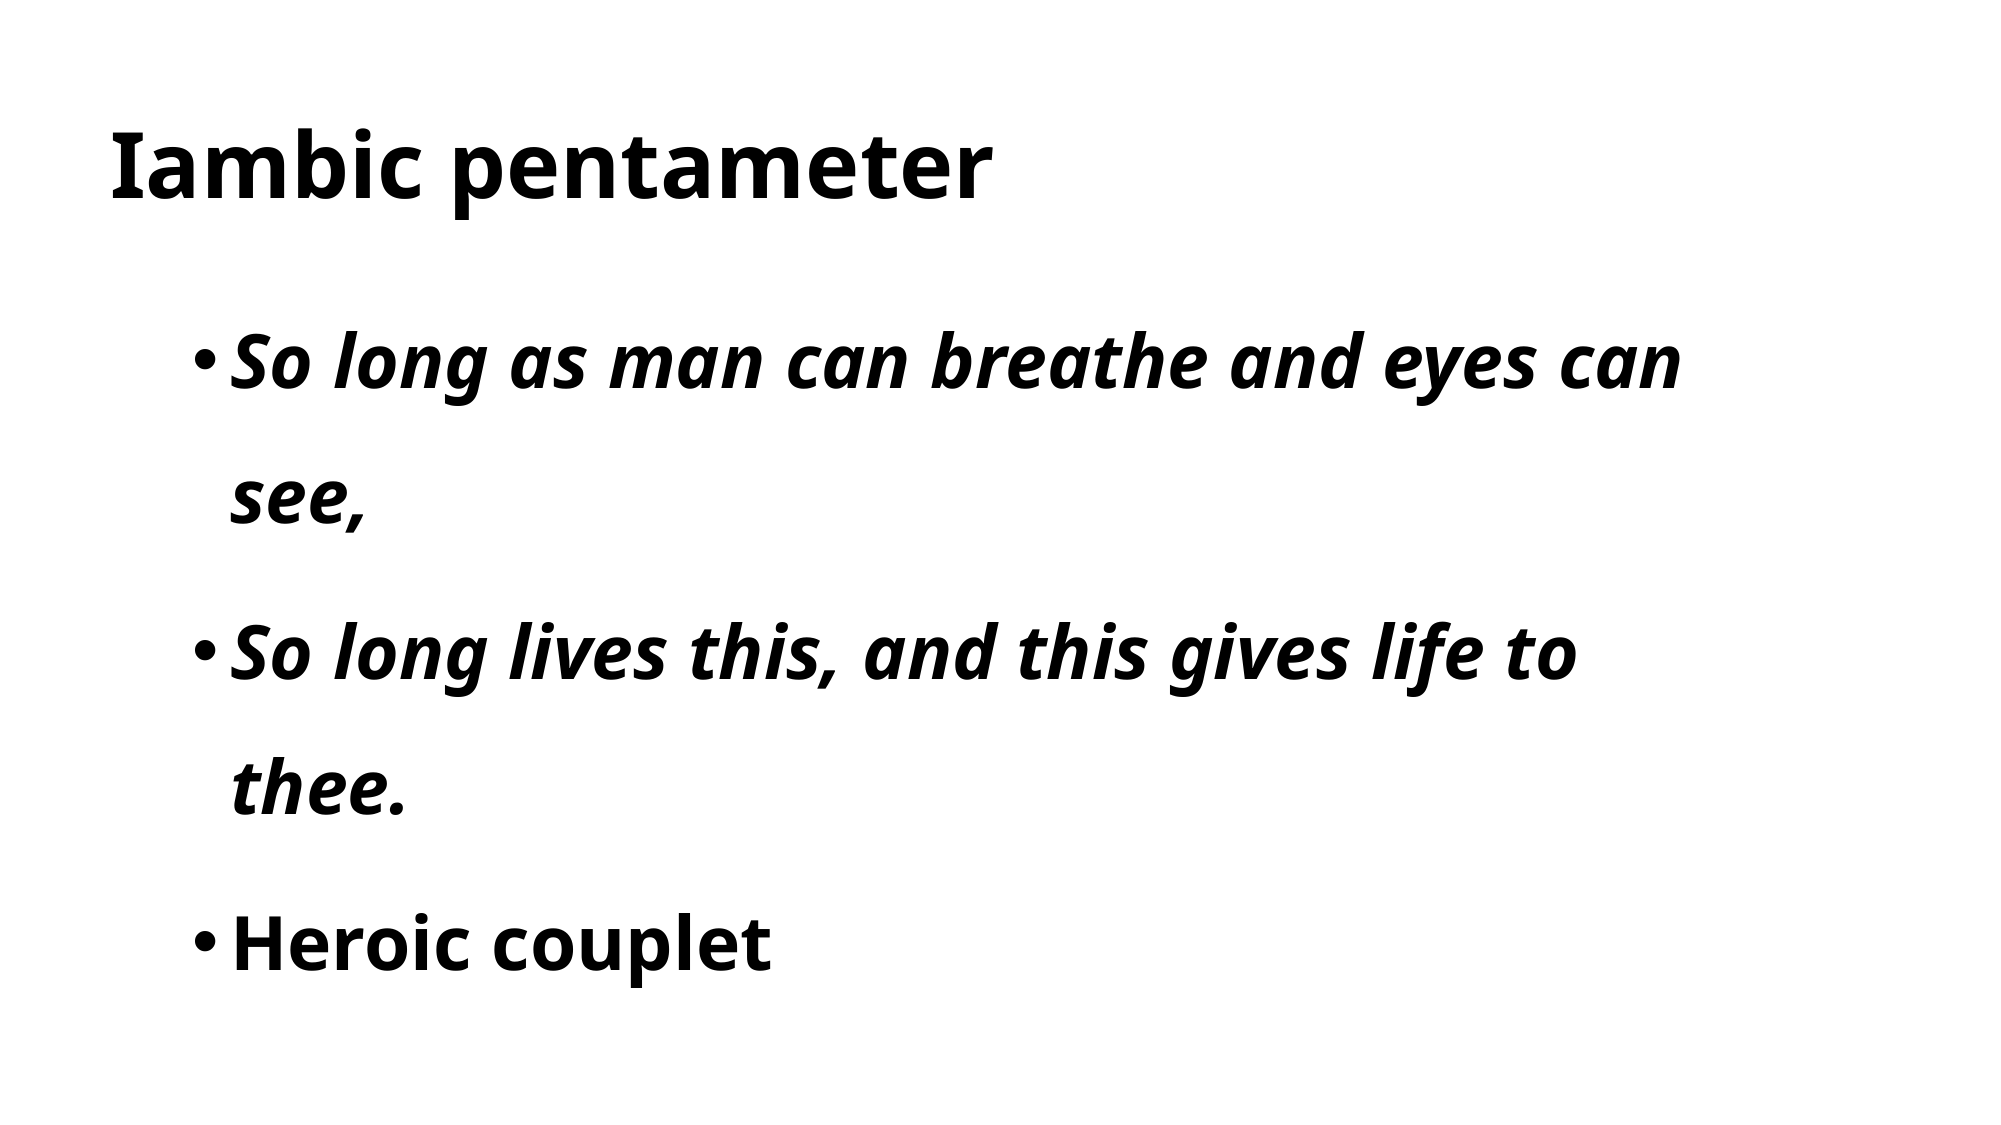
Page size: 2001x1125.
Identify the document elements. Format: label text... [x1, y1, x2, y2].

list So long as man can breathe and eyes can see, So long lives this, and this gives life to thee. Heroic couplet [177, 261, 1793, 1031]
title Iambic pentameter [95, 59, 1821, 278]
